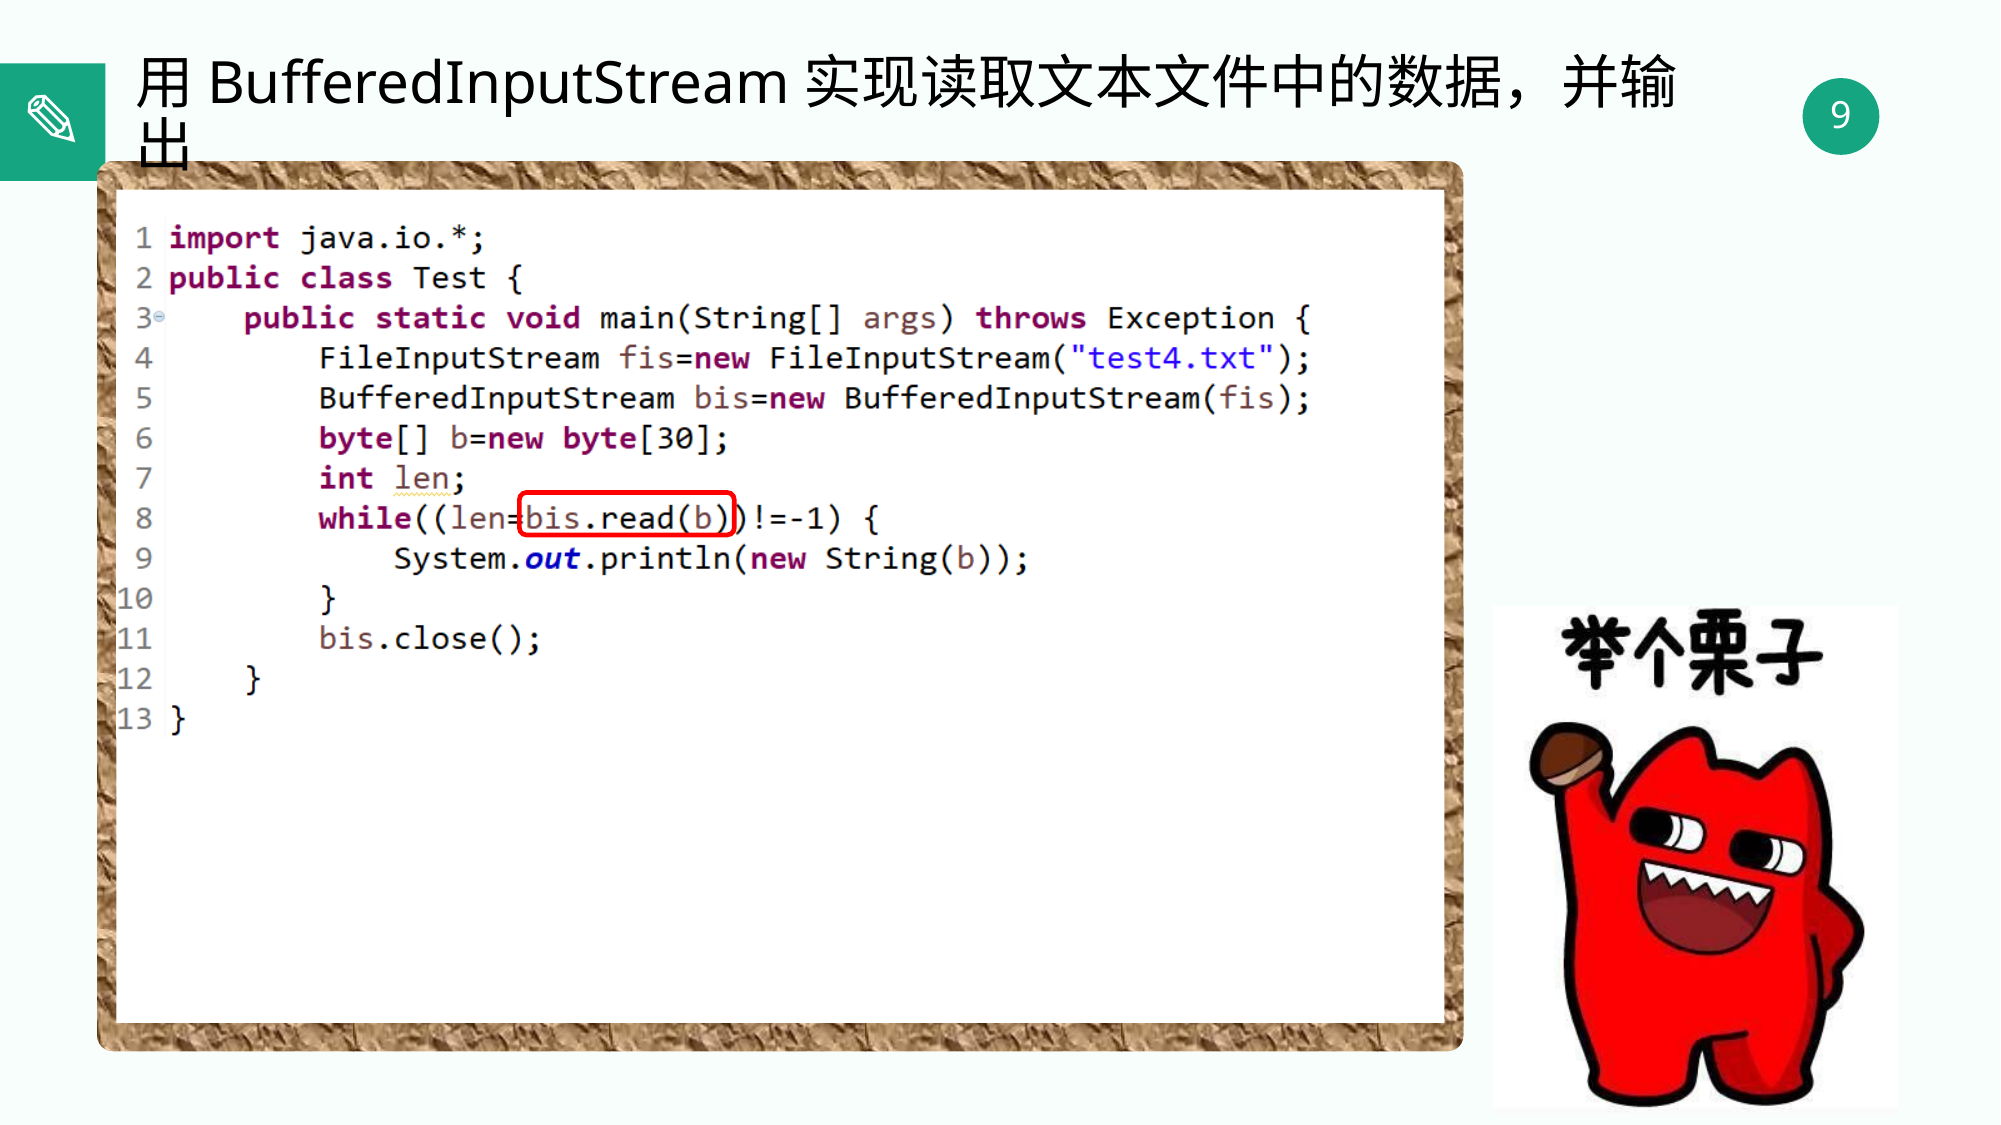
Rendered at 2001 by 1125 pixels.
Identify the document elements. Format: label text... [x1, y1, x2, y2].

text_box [97, 161, 1464, 1052]
picture [116, 217, 1348, 738]
picture [1493, 606, 1898, 1115]
list 用BufferedInputStream实现读取文本文件中的数据，并输出 [120, 77, 1744, 155]
